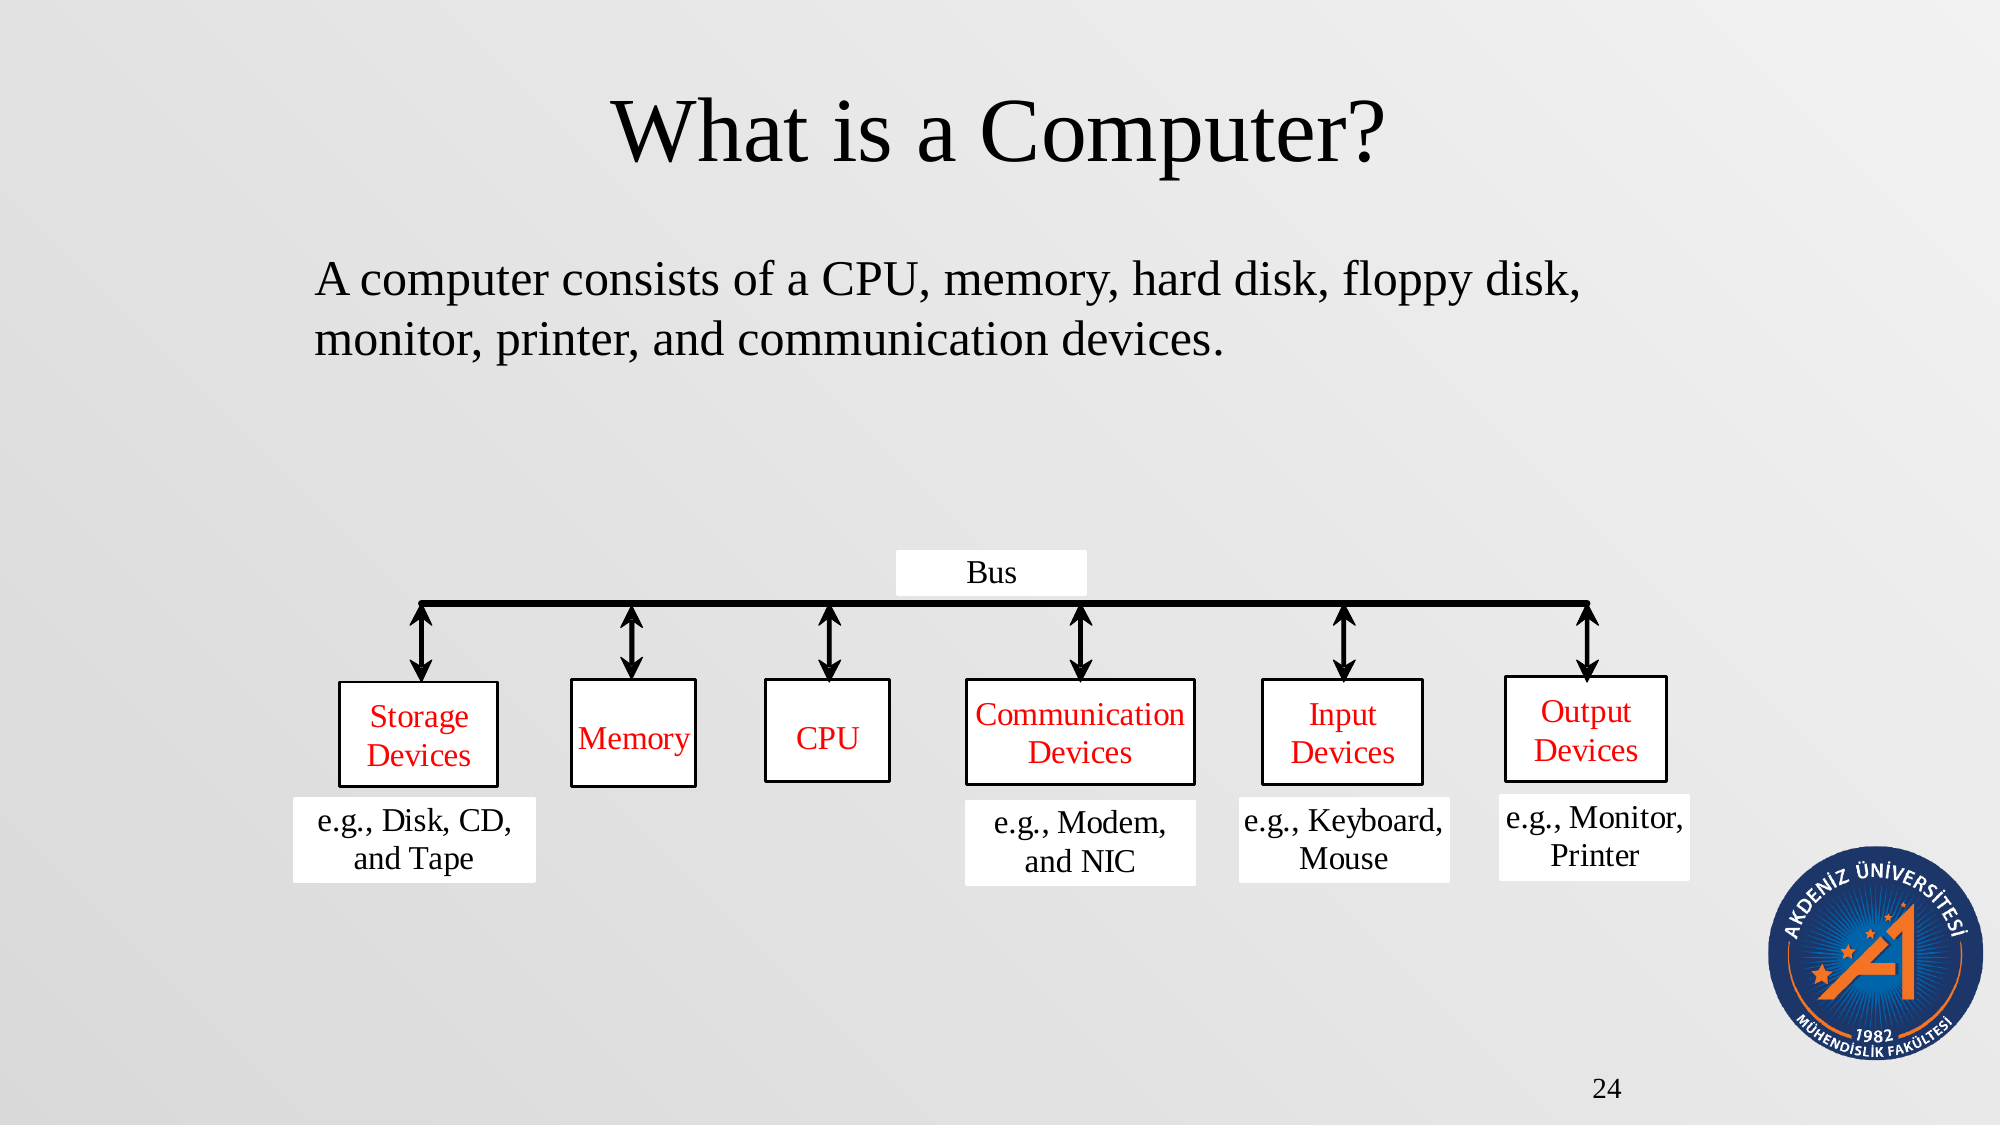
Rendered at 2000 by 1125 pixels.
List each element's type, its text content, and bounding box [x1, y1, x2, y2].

text_box What is a Computer? [362, 49, 1638, 200]
text_box 24 [1324, 1049, 1638, 1125]
picture [1767, 843, 1985, 1061]
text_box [274, 549, 1725, 911]
text_box A computer consists of a CPU, memory, hard disk, floppy disk, monitor, printer, and communication devices. [299, 237, 1638, 373]
